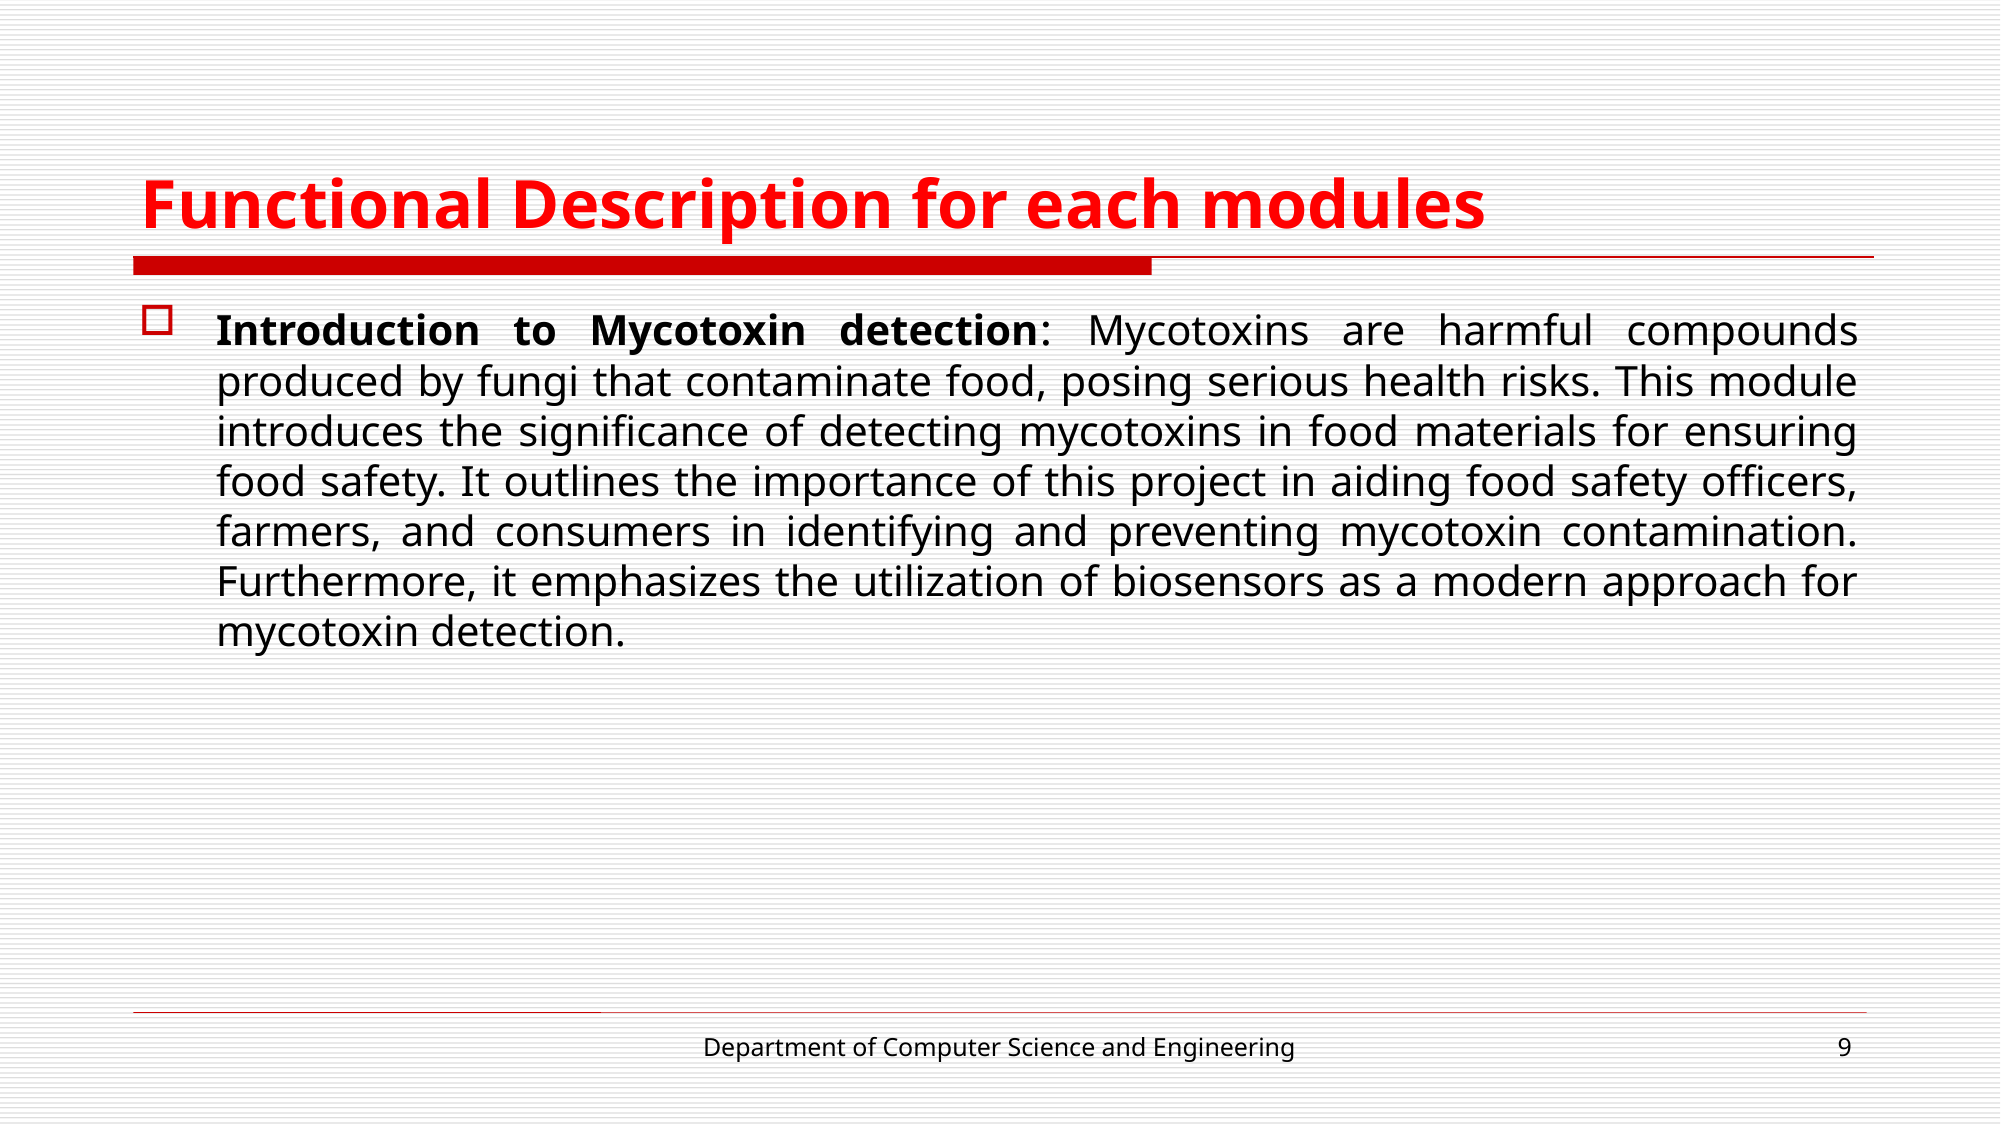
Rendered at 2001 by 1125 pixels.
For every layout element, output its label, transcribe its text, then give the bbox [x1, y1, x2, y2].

picture [0, 0, 2001, 1125]
title Functional Description for each modules [125, 50, 1876, 250]
slide_number 9 [1433, 1024, 1867, 1103]
footer Department of Computer Science and Engineering [683, 1024, 1317, 1103]
list Introduction to Mycotoxin detection: Mycotoxins are harmful compounds produced by fungi that contaminate food, posing serious health risks. This module introduces the significance of detecting mycotoxins in food materials for ensuring food safety. It outlines the importance of this project in aiding food safety officers, farmers, and consumers in identifying and preventing mycotoxin contamination. Furthermore, it emphasizes the utilization of biosensors as a modern approach for mycotoxin detection. [123, 287, 1874, 988]
